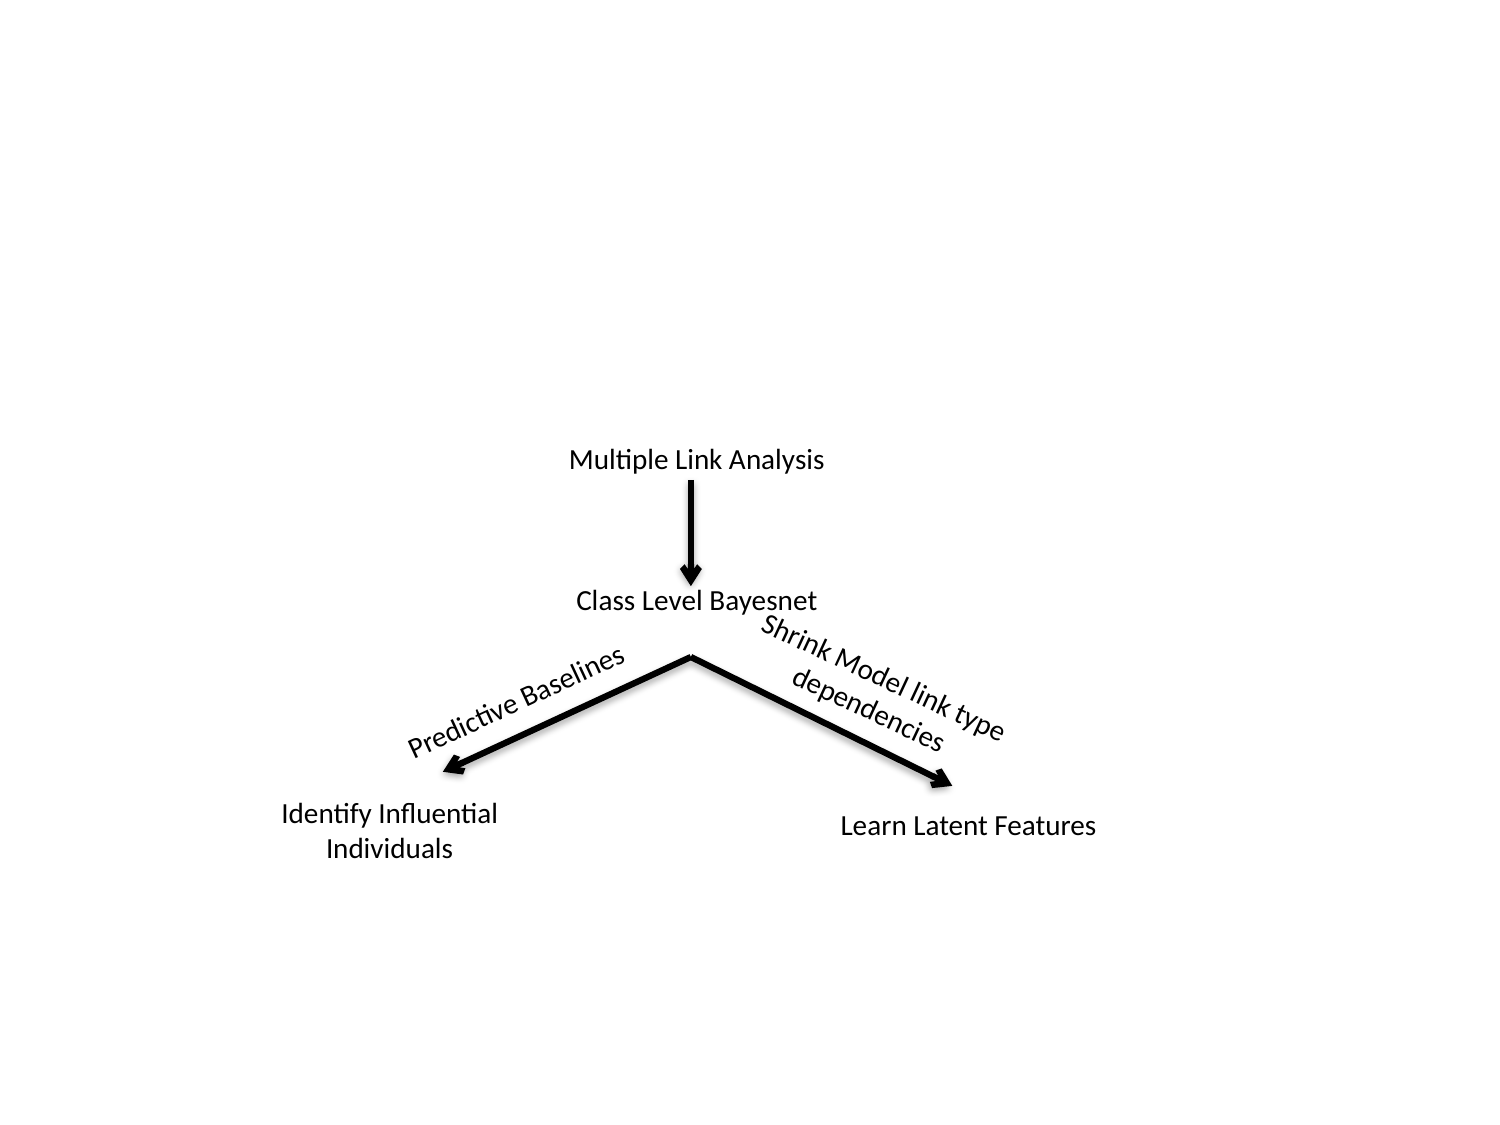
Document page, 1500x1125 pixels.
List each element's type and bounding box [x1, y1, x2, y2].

text_box [229, 432, 1129, 873]
